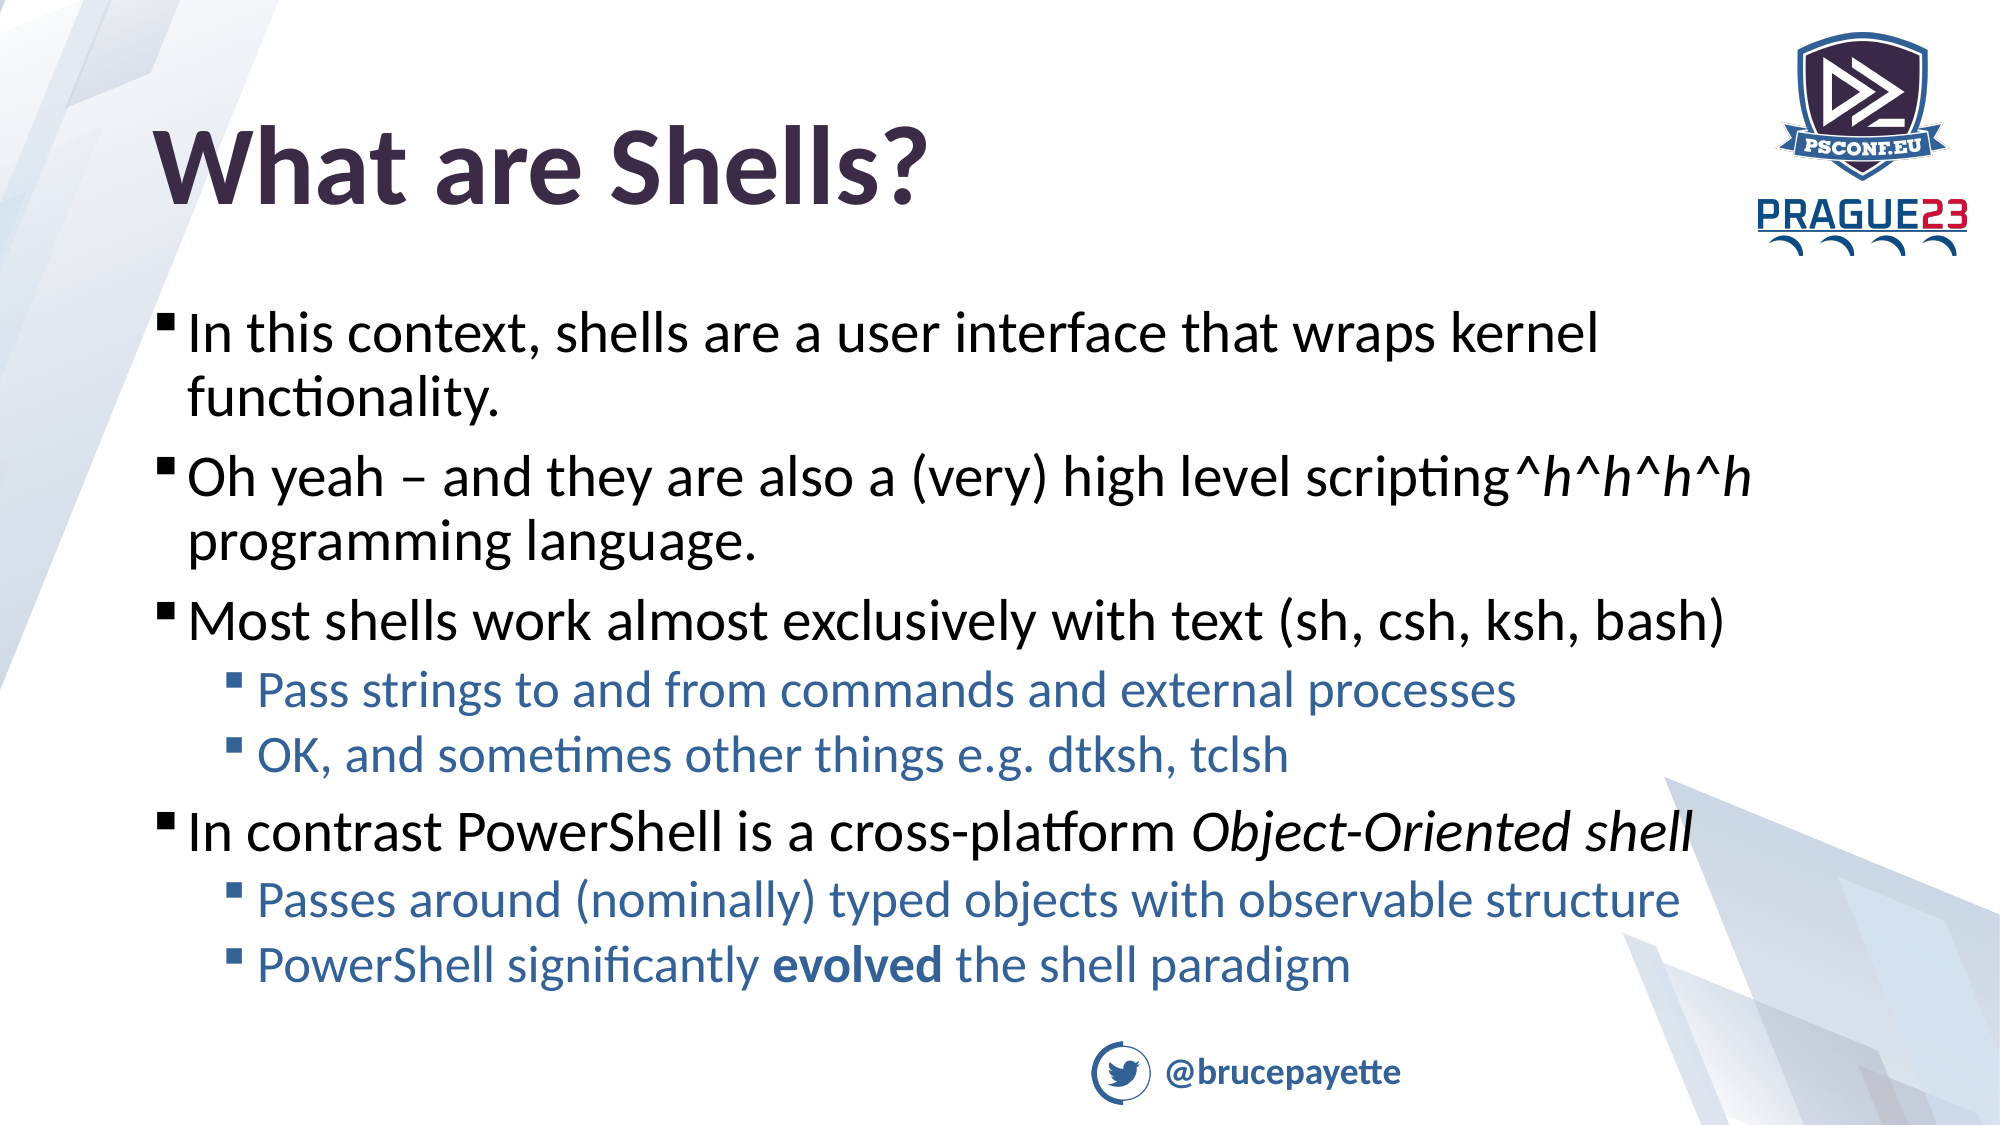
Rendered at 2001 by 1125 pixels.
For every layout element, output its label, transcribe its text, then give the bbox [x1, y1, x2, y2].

list In this context, shells are a user interface that wraps kernel functionality. Oh yeah – and they are also a (very) high level scripting^h^h^h^h programming language. Most shells work almost exclusively with text (sh, csh, ksh, bash) Pass strings to and from commands and external processes OK, and sometimes other things e.g. dtksh, tclsh In contrast PowerShell is a cross-platform Object-Oriented shell Passes around (nominally) typed objects with observable structure PowerShell significantly evolved the shell paradigm [137, 293, 1863, 1014]
title What are Shells? [137, 59, 1735, 278]
picture [0, 0, 2000, 1125]
